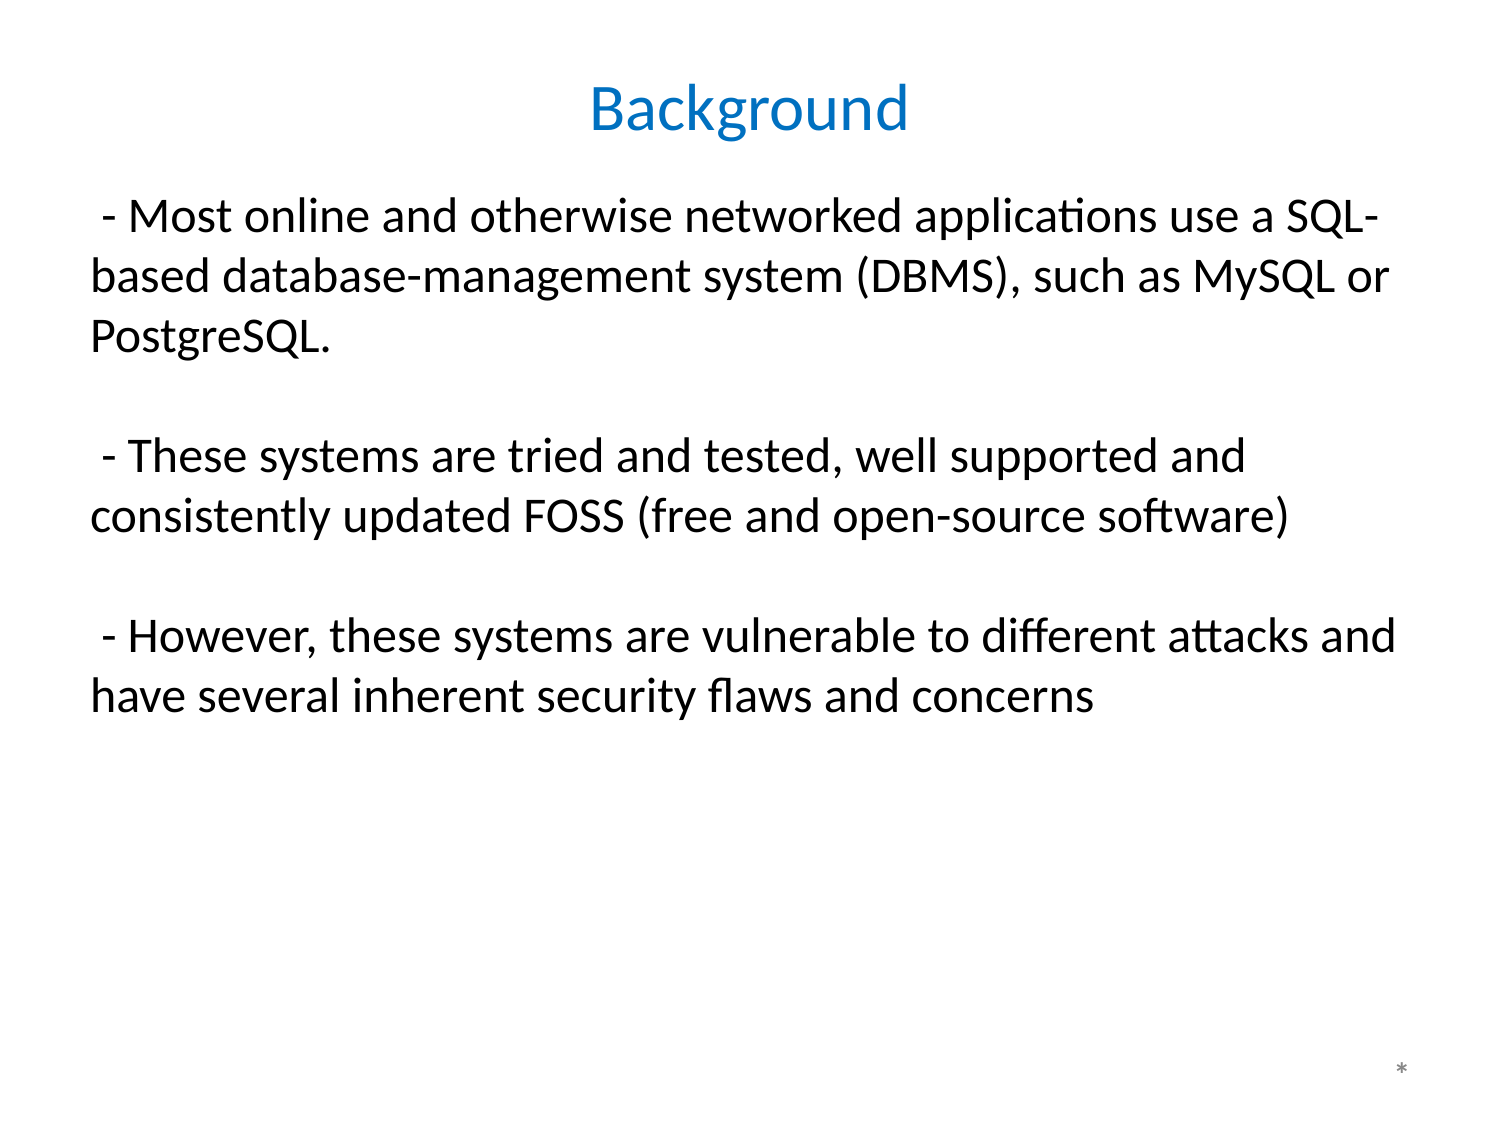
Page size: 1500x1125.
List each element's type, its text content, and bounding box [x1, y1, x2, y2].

title Background [75, 45, 1425, 163]
list - Most online and otherwise networked applications use a SQL-based database-management system (DBMS), such as MySQL or PostgreSQL. - These systems are tried and tested, well supported and consistently updated FOSS (free and open-source software) - However, these systems are vulnerable to different attacks and have several inherent security flaws and concerns [75, 174, 1425, 1005]
text_box * [1074, 1042, 1425, 1103]
